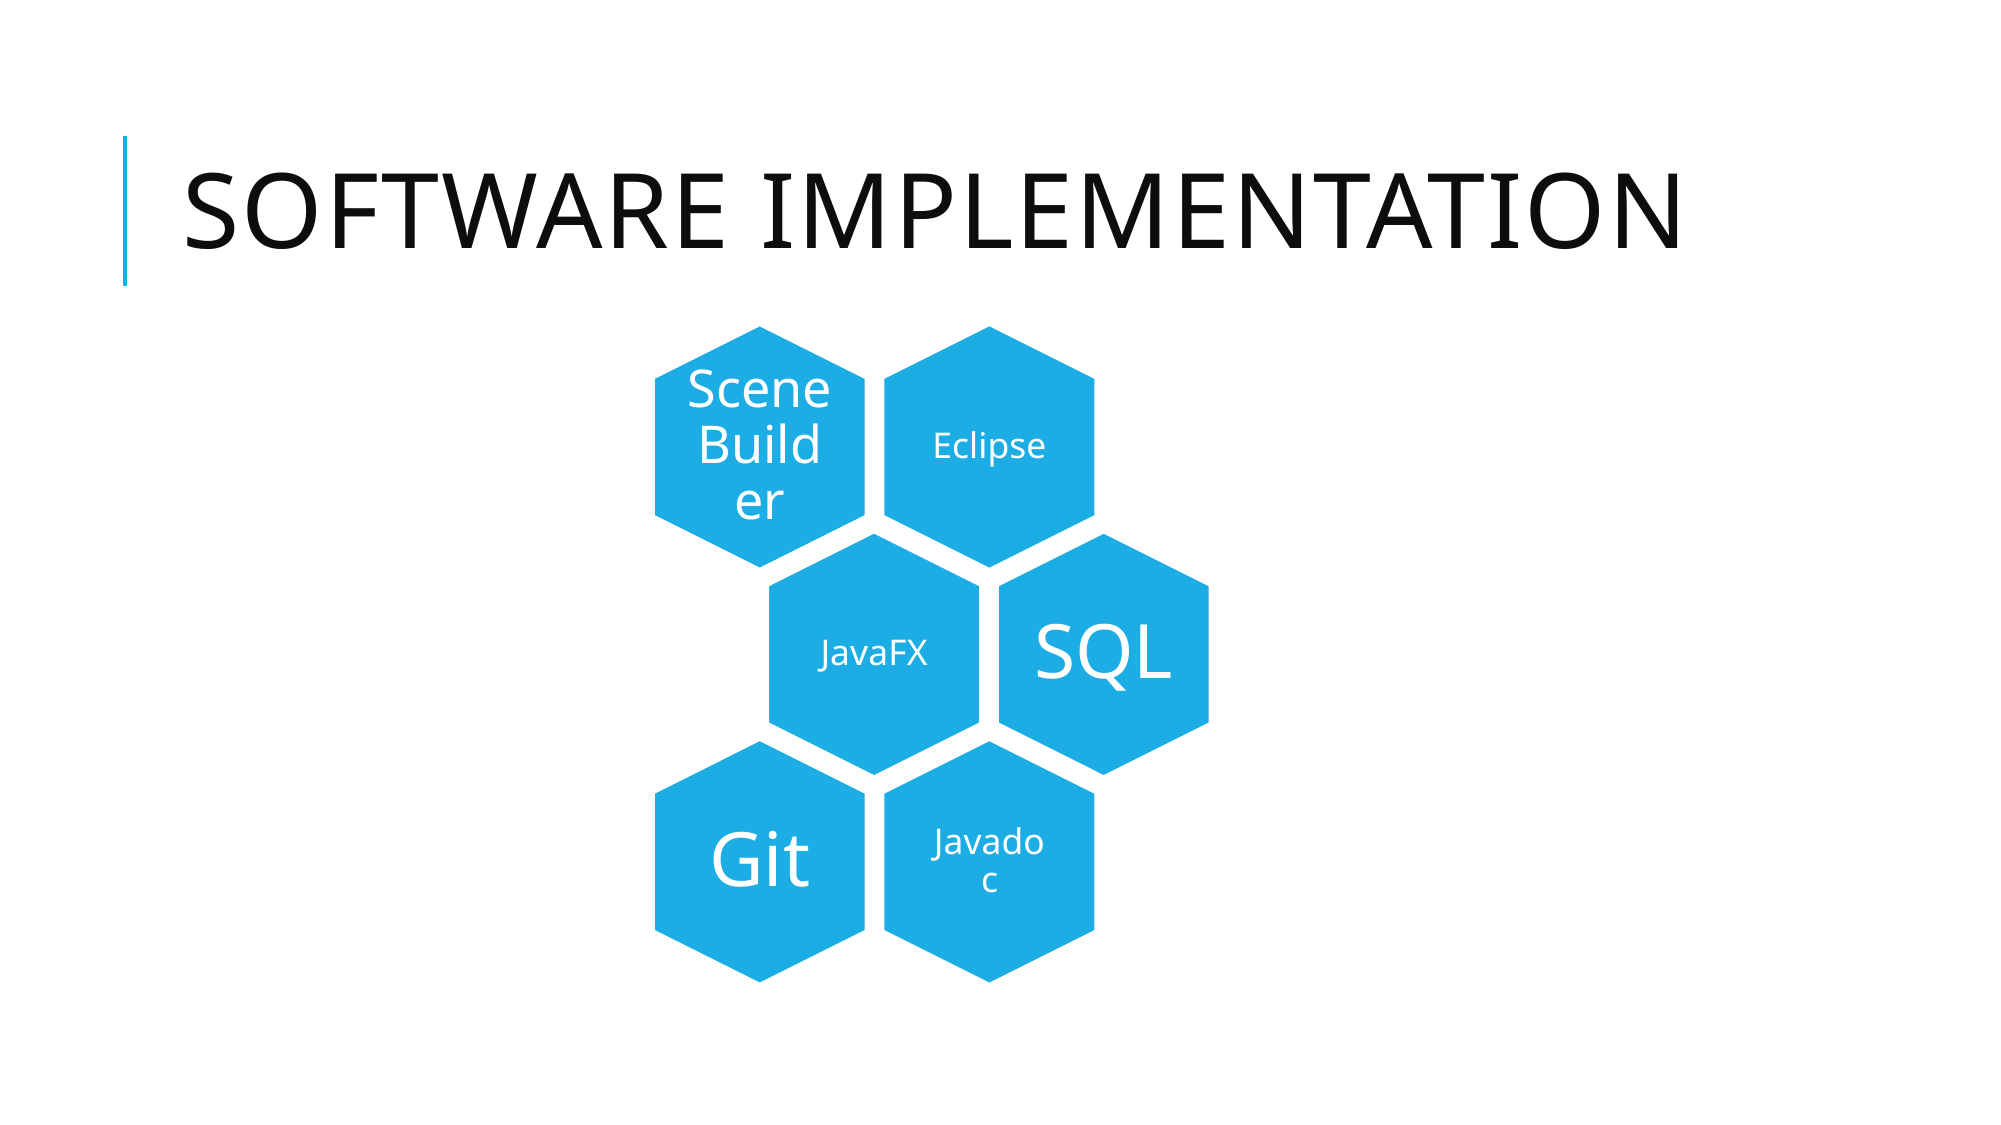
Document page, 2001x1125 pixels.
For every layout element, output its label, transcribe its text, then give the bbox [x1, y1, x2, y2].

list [137, 324, 1733, 985]
title Software Implementation [168, 96, 1763, 342]
